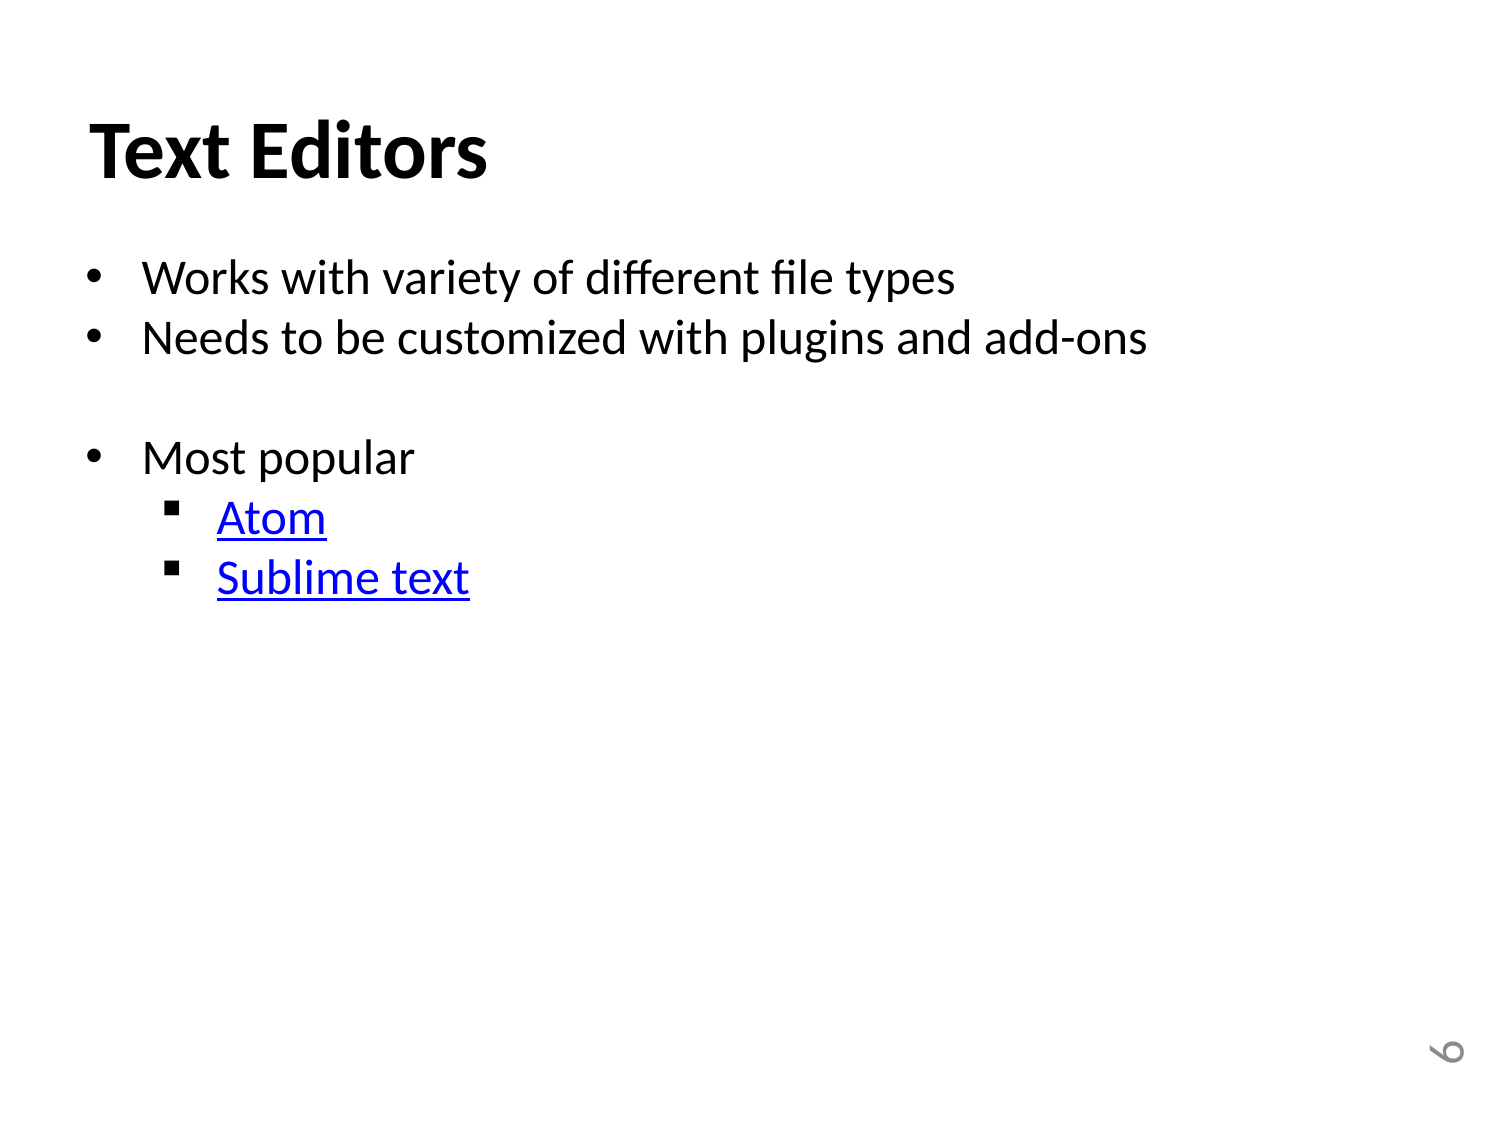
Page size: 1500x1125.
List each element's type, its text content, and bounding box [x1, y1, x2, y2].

slide_number 6 [1412, 1025, 1475, 1125]
text_box Works with variety of different file types Needs to be customized with plugins and add-ons Most popular Atom Sublime text [70, 237, 1434, 613]
text_box Text Editors [74, 87, 1438, 203]
